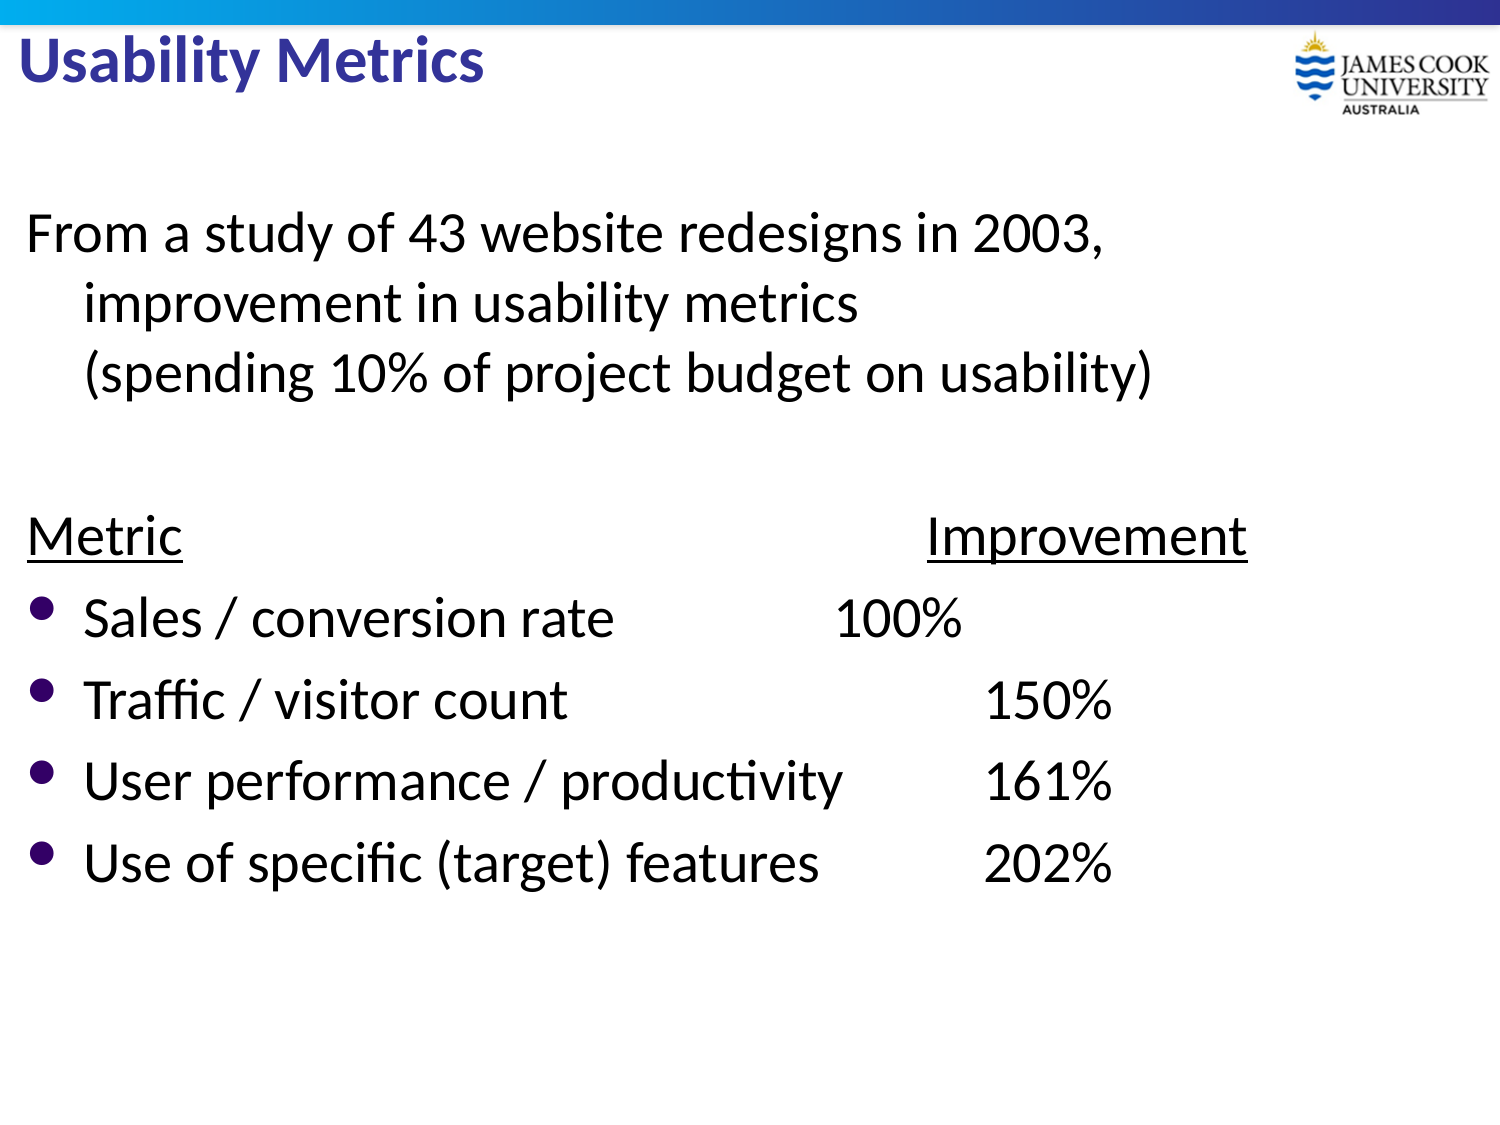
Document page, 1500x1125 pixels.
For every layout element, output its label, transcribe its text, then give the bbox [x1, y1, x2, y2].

list From a study of 43 website redesigns in 2003, improvement in usability metrics (spending 10% of project budget on usability) Metric Improvement Sales / conversion rate 100% Traffic / visitor count 150% User performance / productivity 161% Use of specific (target) features 202% [11, 186, 1477, 1029]
picture [1287, 25, 1500, 123]
title Usability Metrics [3, 8, 1411, 89]
